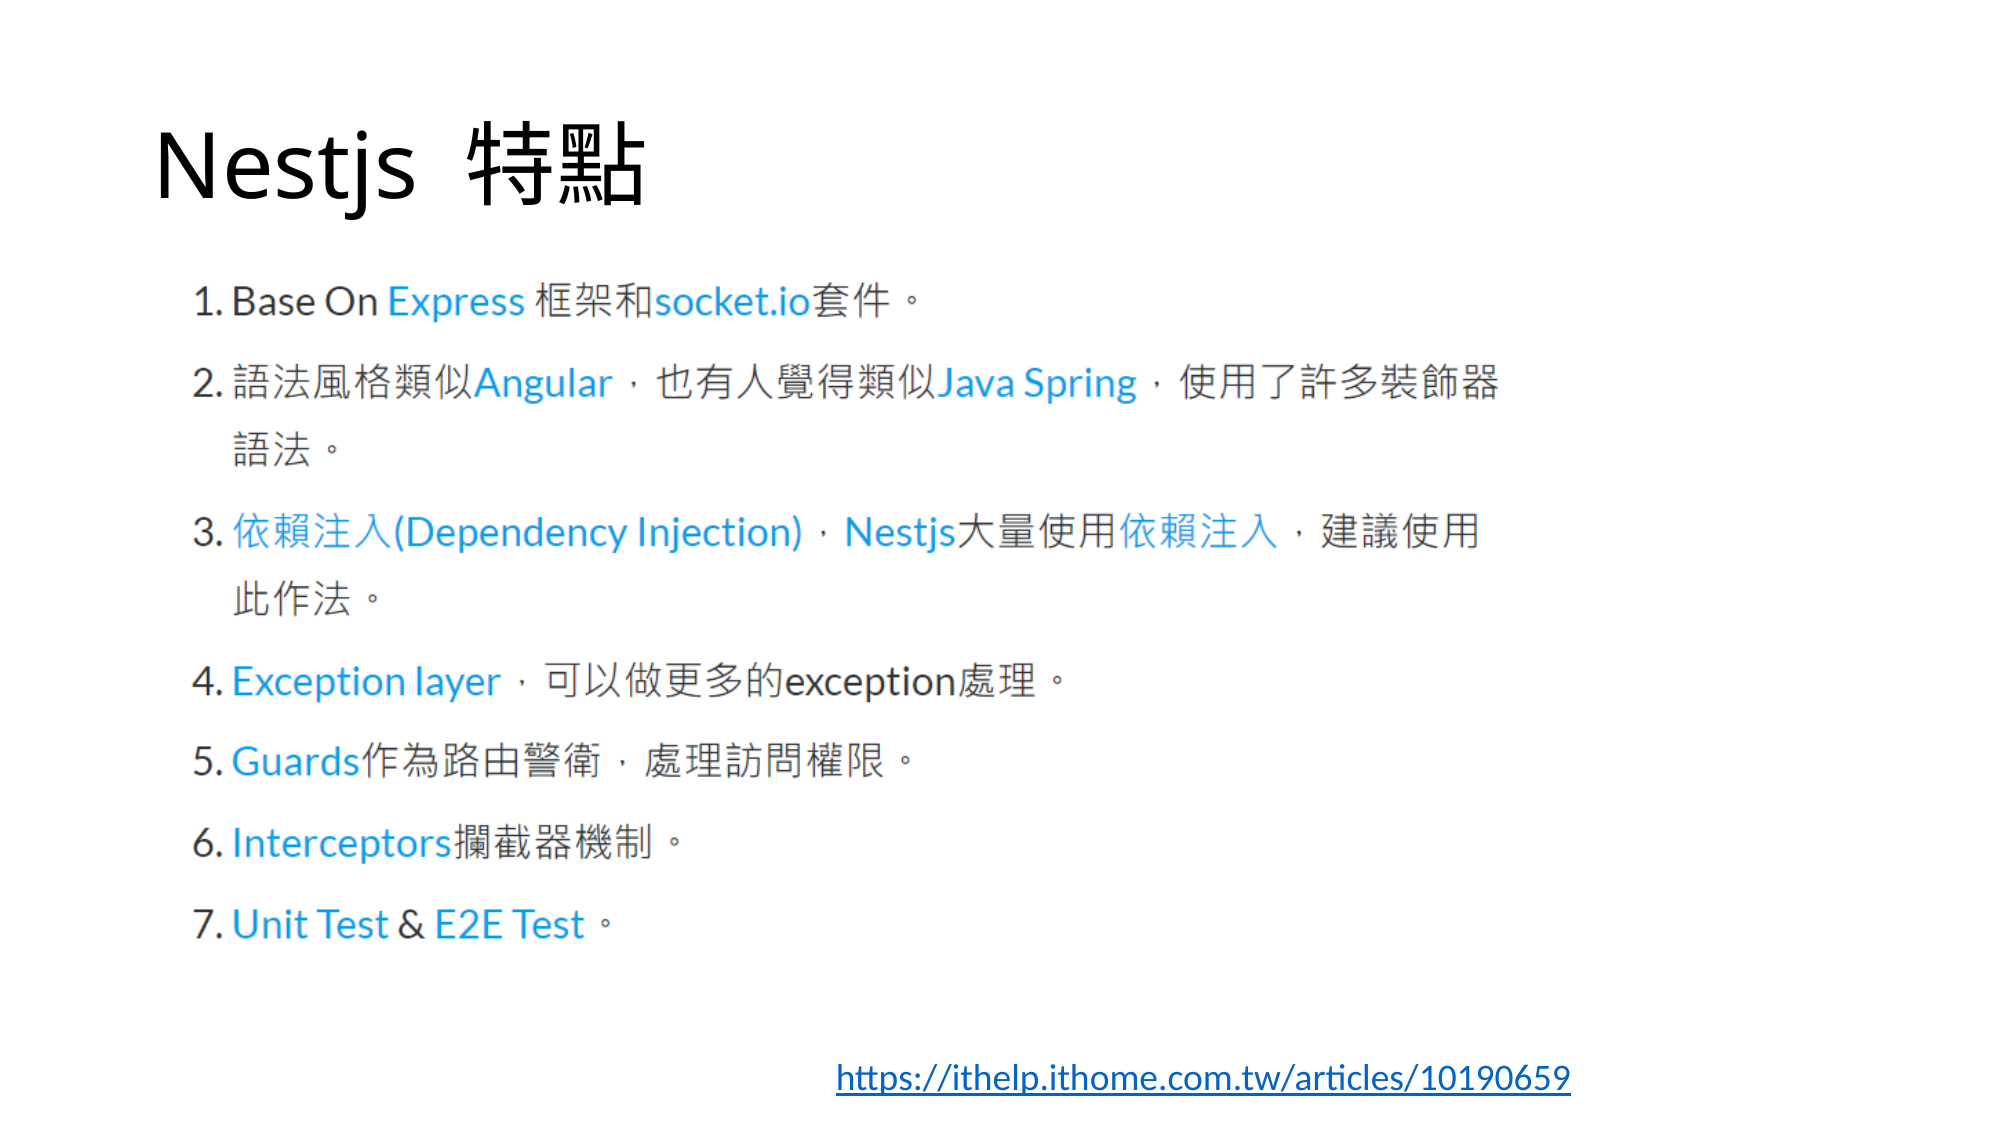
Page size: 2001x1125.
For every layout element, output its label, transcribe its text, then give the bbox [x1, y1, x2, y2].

title Nestjs 特點 [137, 59, 1863, 278]
picture [115, 252, 1546, 969]
text_box https://ithelp.ithome.com.tw/articles/10190659 [821, 1045, 1587, 1106]
